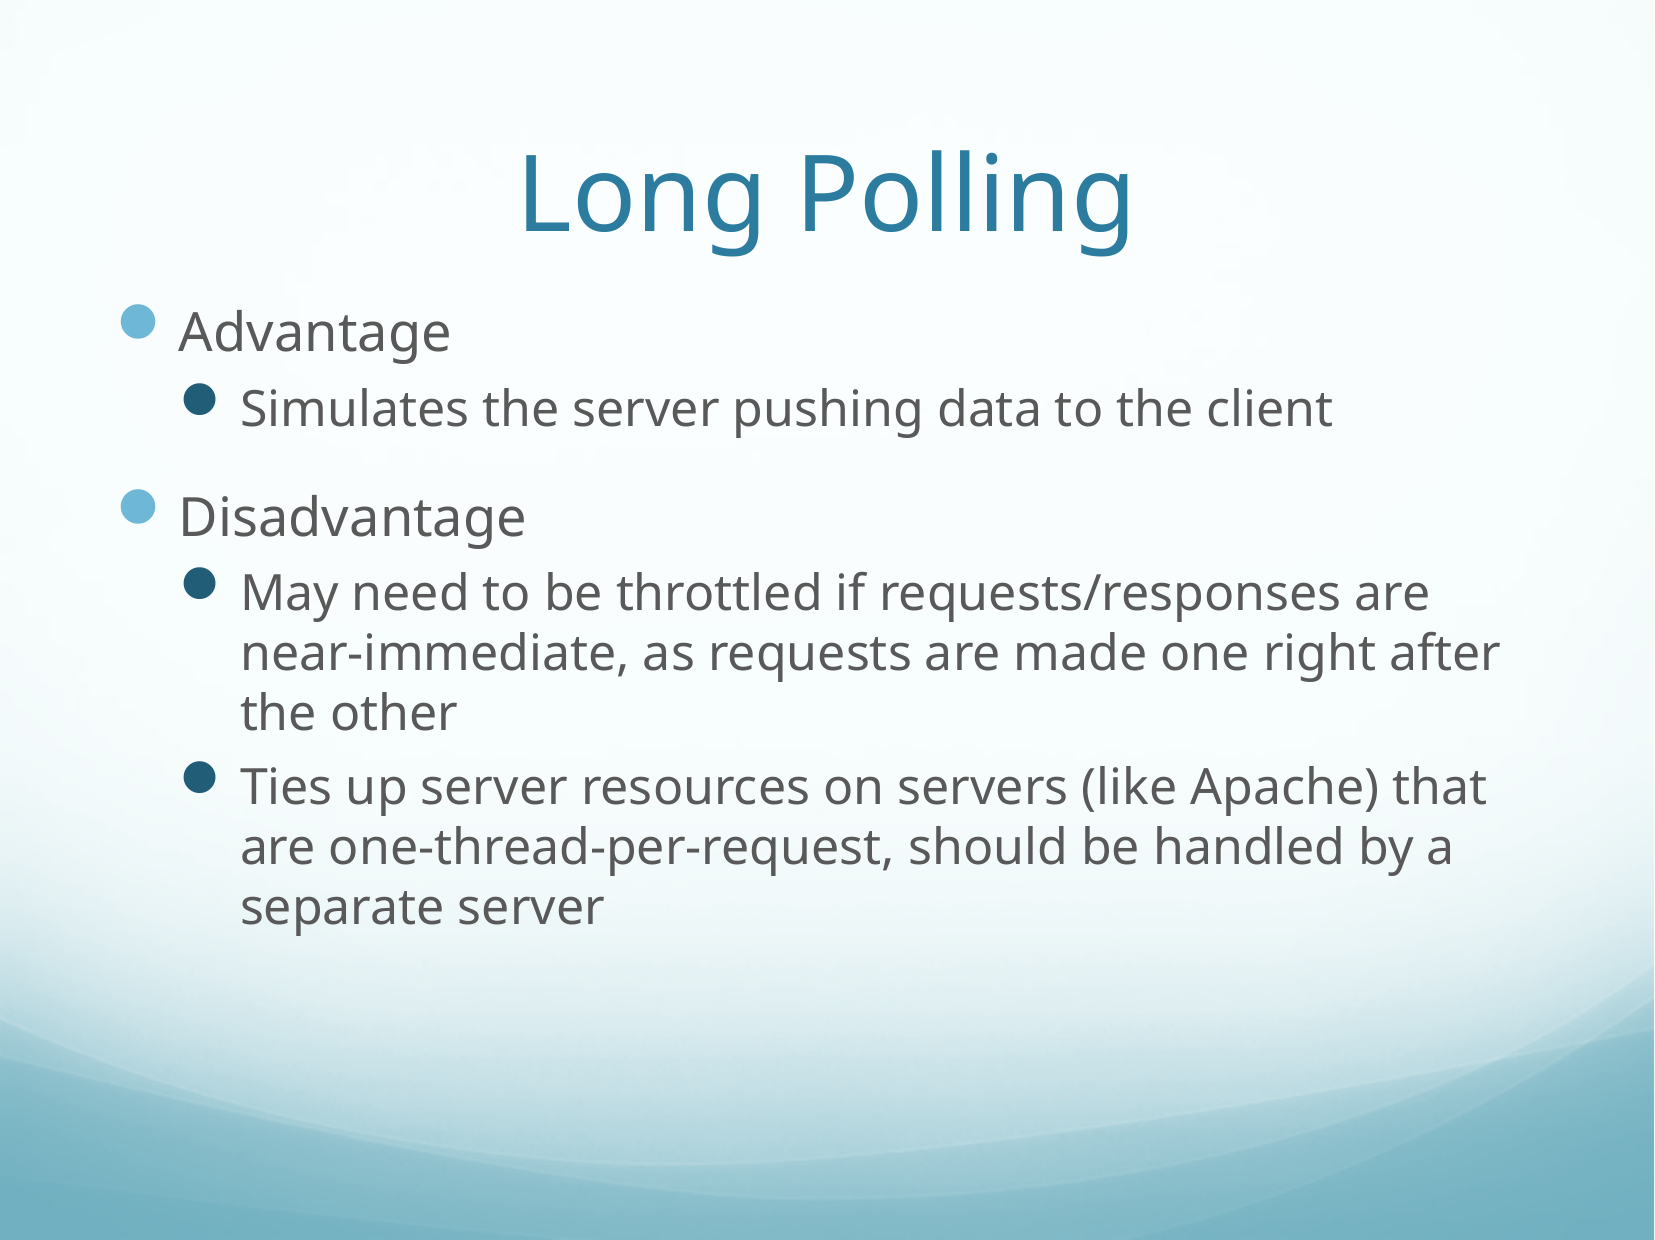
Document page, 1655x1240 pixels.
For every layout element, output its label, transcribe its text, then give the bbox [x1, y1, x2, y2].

list Advantage Simulates the server pushing data to the client Disadvantage May need to be throttled if requests/responses are near-immediate, as requests are made one right after the other Ties up server resources on servers (like Apache) that are one-thread-per-request, should be handled by a separate server [99, 289, 1555, 1075]
title Long Polling [99, 19, 1555, 262]
